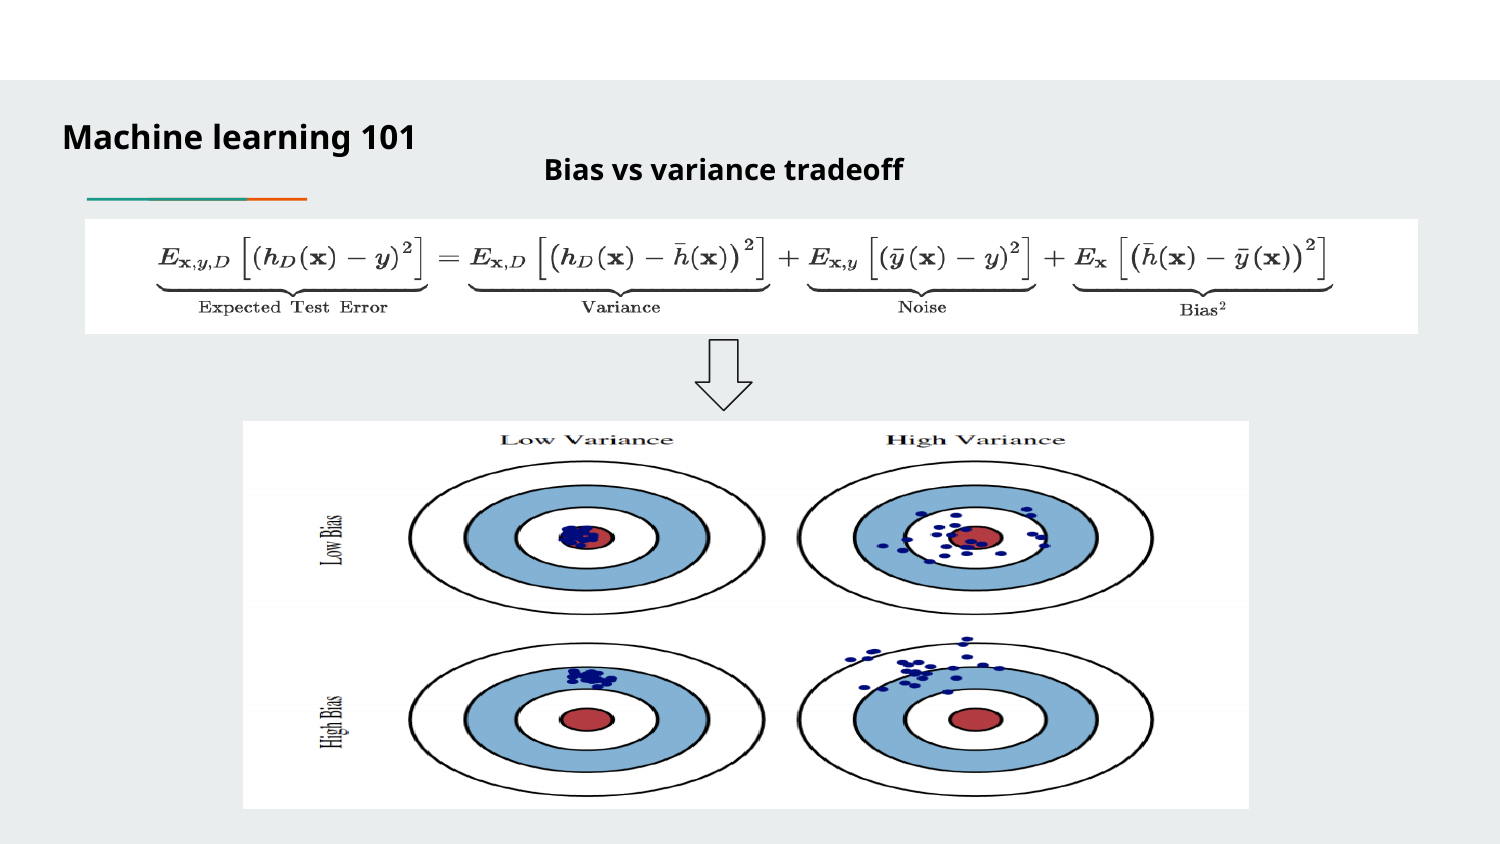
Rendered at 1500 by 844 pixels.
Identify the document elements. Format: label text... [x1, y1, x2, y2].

text_box Machine learning 101 [46, 100, 729, 171]
picture [243, 421, 1249, 810]
picture [85, 219, 1418, 334]
text_box Bias vs variance tradeoff [437, 136, 1010, 202]
text_box [695, 342, 753, 411]
